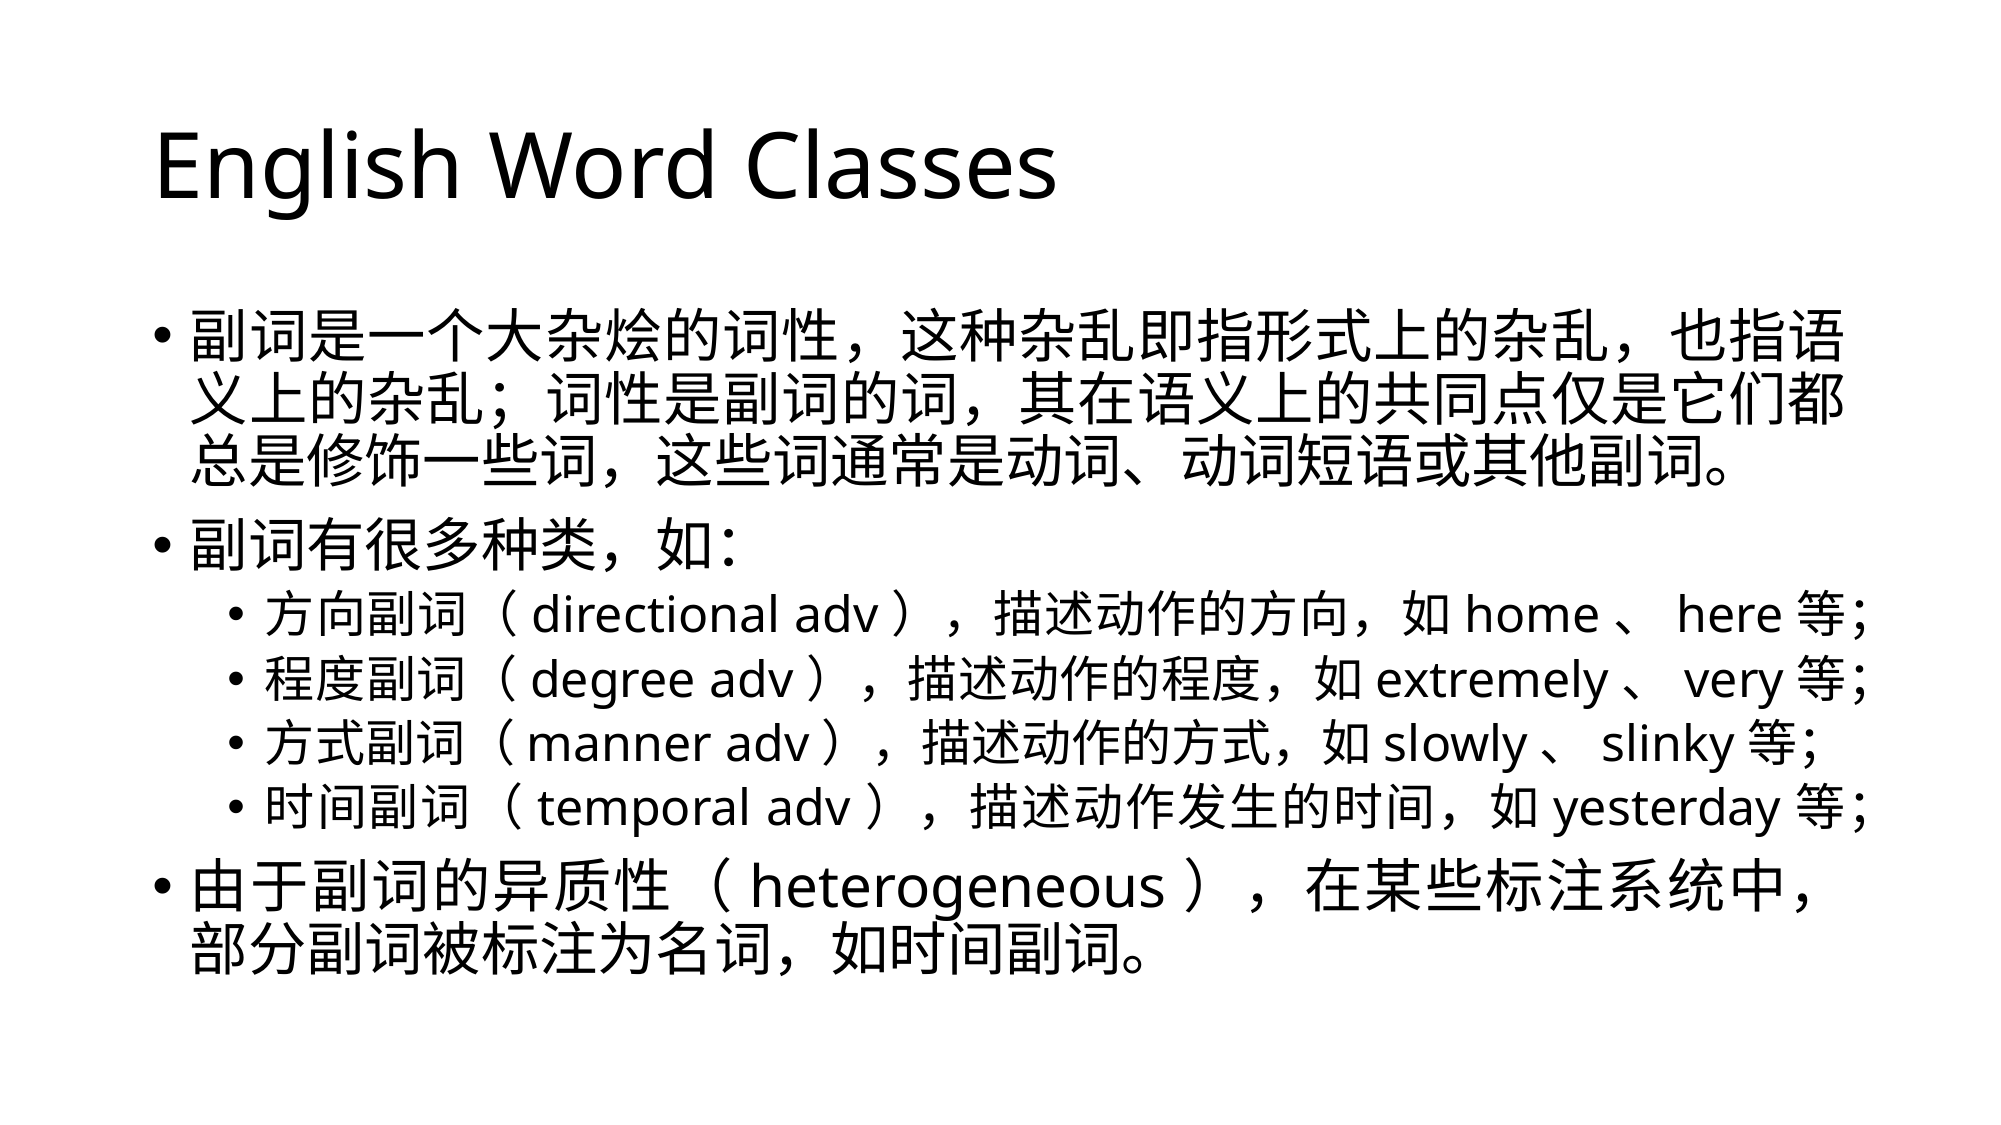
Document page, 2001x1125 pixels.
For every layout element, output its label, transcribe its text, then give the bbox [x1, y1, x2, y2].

title English Word Classes [137, 59, 1863, 278]
list 副词是一个大杂烩的词性，这种杂乱即指形式上的杂乱，也指语义上的杂乱；词性是副词的词，其在语义上的共同点仅是它们都总是修饰一些词，这些词通常是动词、动词短语或其他副词。 副词有很多种类，如： 方向副词（directional adv），描述动作的方向，如home、here等； 程度副词（degree adv），描述动作的程度，如extremely、very等； 方式副词（manner adv），描述动作的方式，如slowly、slinky等； 时间副词（temporal adv），描述动作发生的时间，如yesterday等； 由于副词的异质性（heterogeneous），在某些标注系统中，部分副词被标注为名词，如时间副词。 [137, 299, 1863, 1025]
